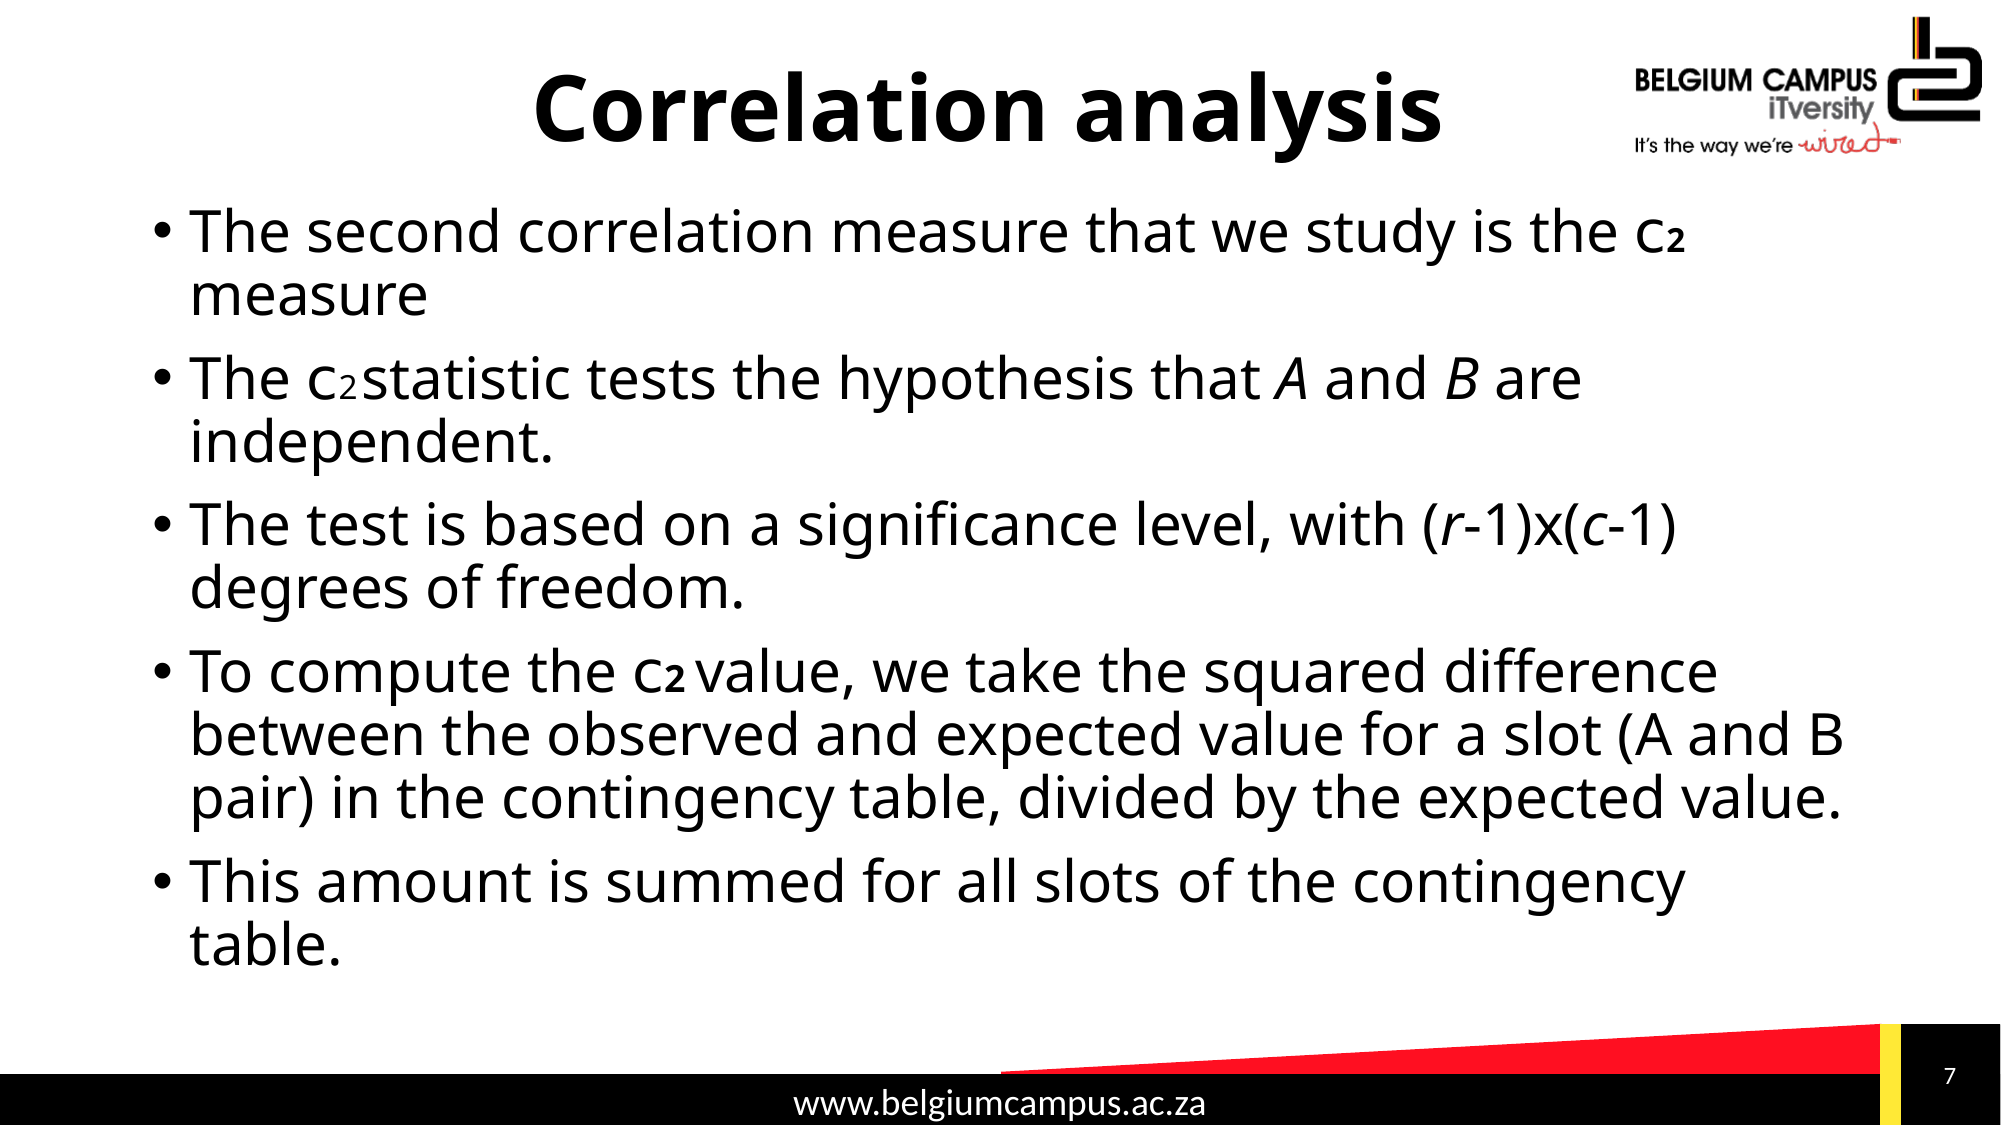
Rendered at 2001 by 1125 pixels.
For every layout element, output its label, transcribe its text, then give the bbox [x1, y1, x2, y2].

list The second correlation measure that we study is the c2 measure The c2 statistic tests the hypothesis that A and B are independent. The test is based on a significance level, with (r-1)x(c-1) degrees of freedom. To compute the c2 value, we take the squared difference between the observed and expected value for a slot (A and B pair) in the contingency table, divided by the expected value. This amount is summed for all slots of the contingency table. [137, 194, 1863, 1014]
title Correlation analysis [137, 28, 1863, 194]
picture [1631, 0, 1986, 198]
